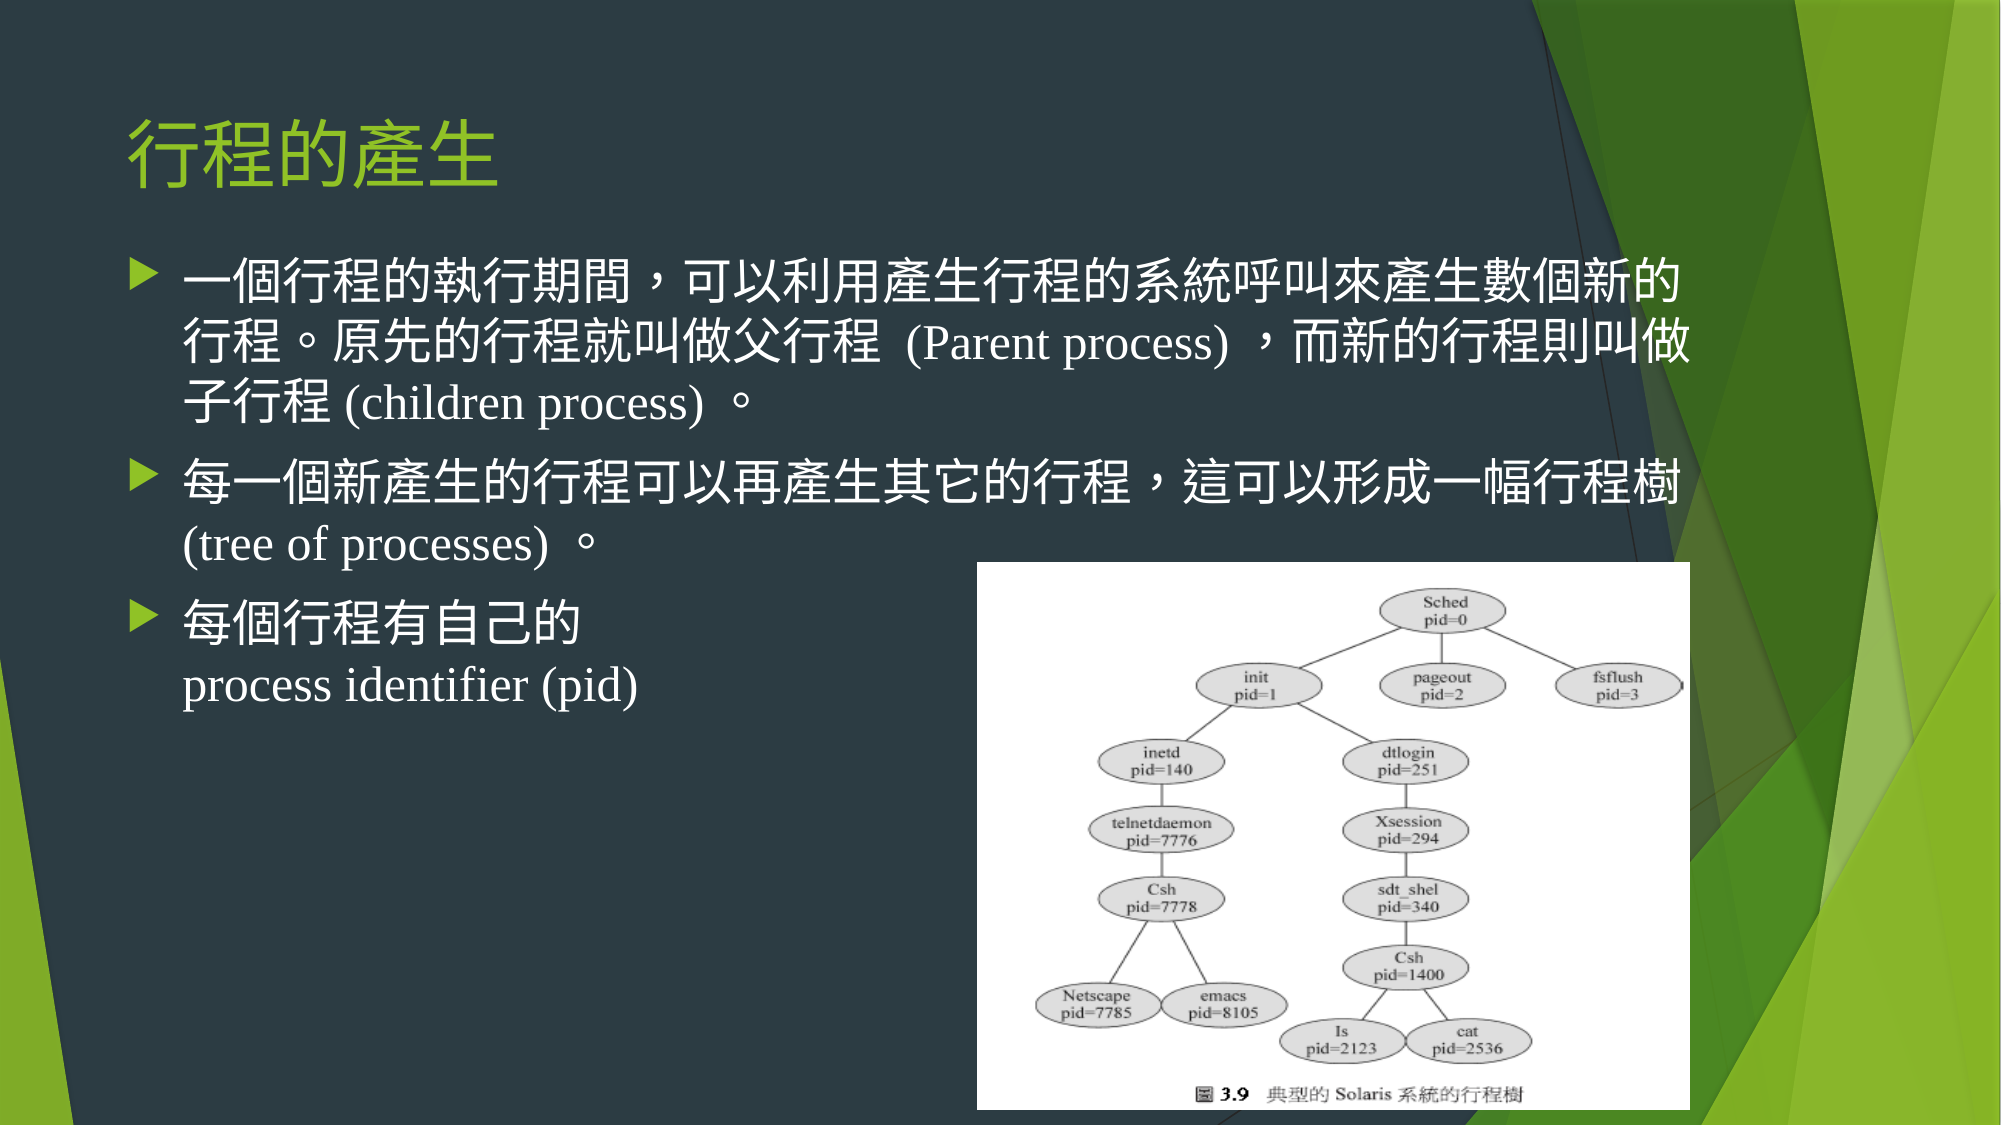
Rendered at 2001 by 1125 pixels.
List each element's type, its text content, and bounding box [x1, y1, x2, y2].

title 行程的產生 [111, 99, 1725, 241]
picture [977, 561, 1691, 1110]
list 一個行程的執行期間，可以利用產生行程的系統呼叫來產生數個新的行程。原先的行程就叫做父行程 (Parent process)，而新的行程則叫做子行程(children process)。 每一個新產生的行程可以再產生其它的行程，這可以形成一幅行程樹 (tree of processes)。 每個行程有自己的 process identifier (pid) [111, 241, 1725, 1065]
